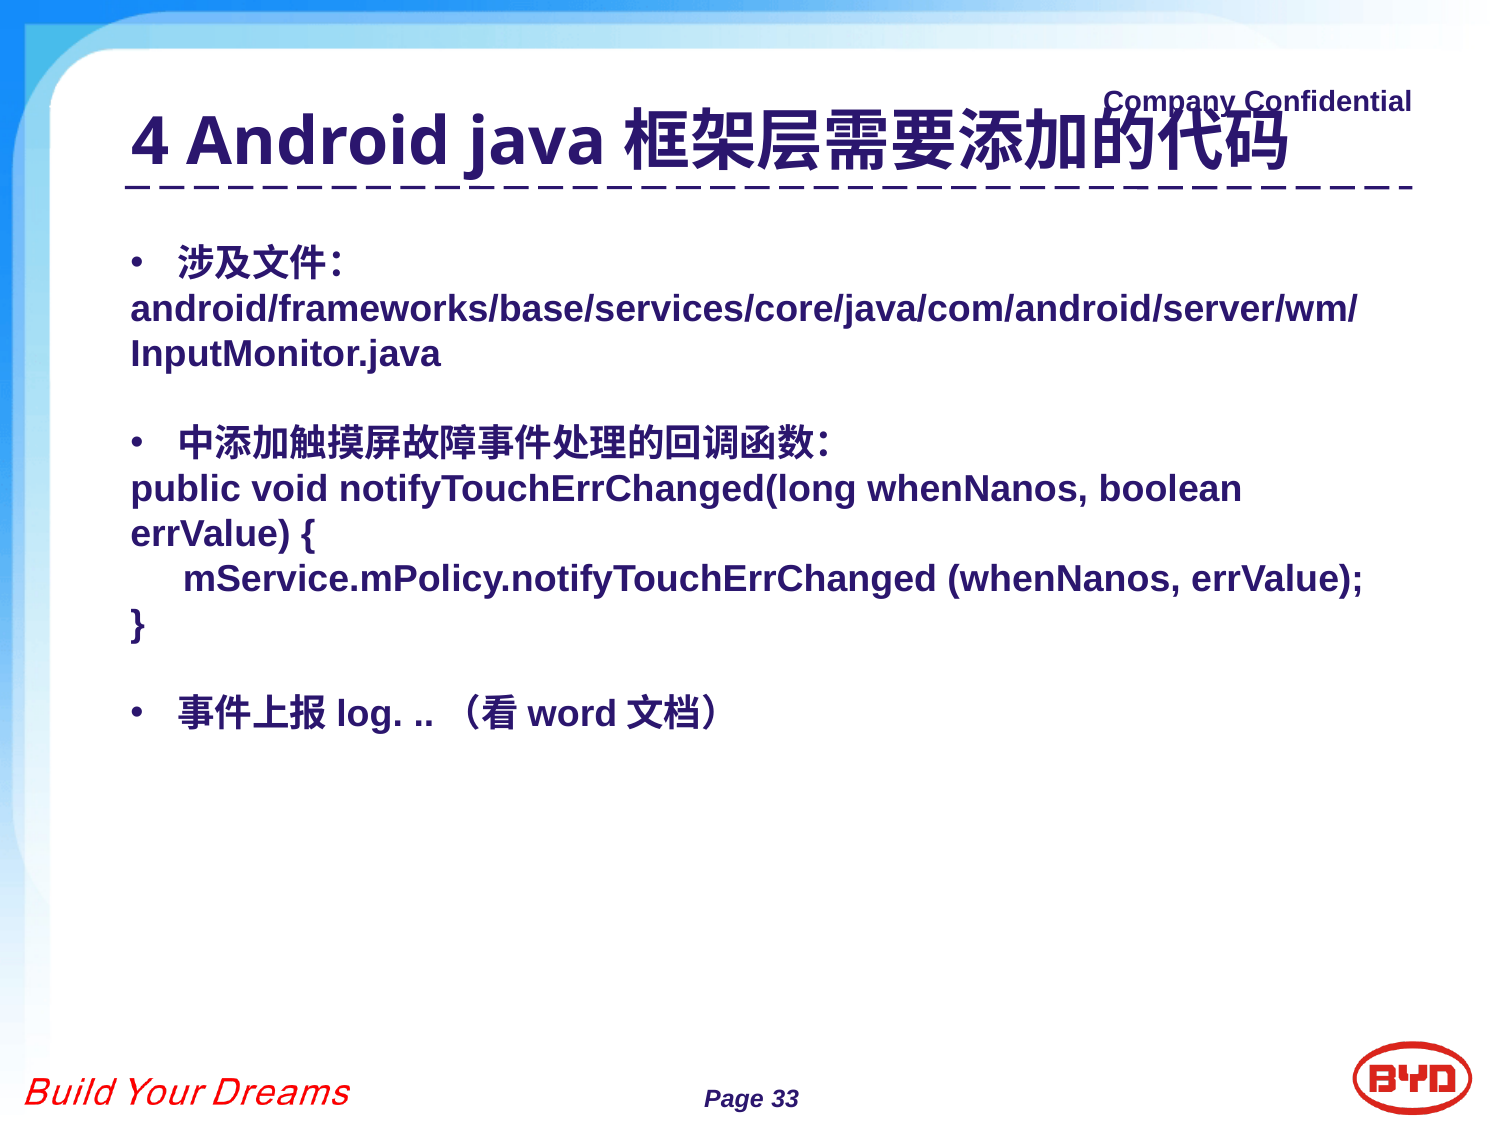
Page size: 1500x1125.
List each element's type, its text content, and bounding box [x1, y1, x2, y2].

picture [0, 0, 1500, 1125]
text_box 4 Android java框架层需要添加的代码A [116, 90, 1370, 186]
text_box 涉及文件： android/frameworks/base/services/core/java/com/android/server/wm/InputMonitor.java 中添加触摸屏故障事件处理的回调函数： public void notifyTouchErrChanged(long whenNanos, boolean errValue) { mService.mPolicy.notifyTouchErrChanged (whenNanos, errValue); } 事件上报log. ..（看word文档） [115, 231, 1416, 877]
